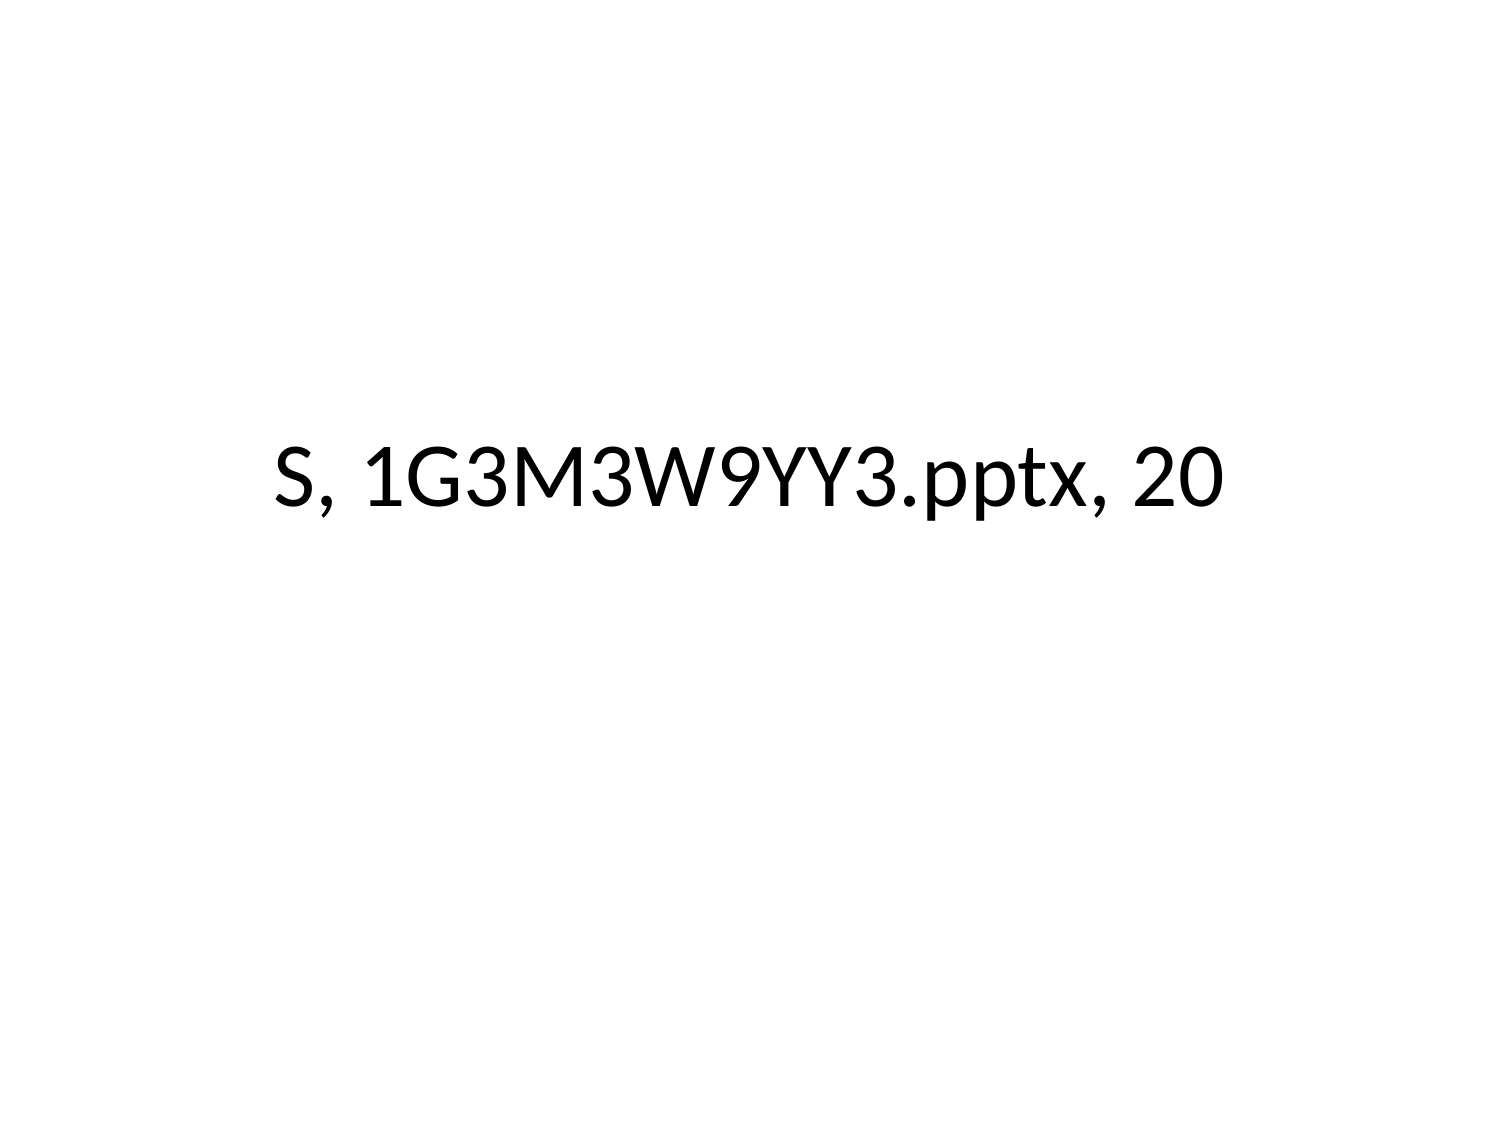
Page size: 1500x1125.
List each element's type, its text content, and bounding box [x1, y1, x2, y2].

title S, 1G3M3W9YY3.pptx, 20 [112, 349, 1388, 591]
